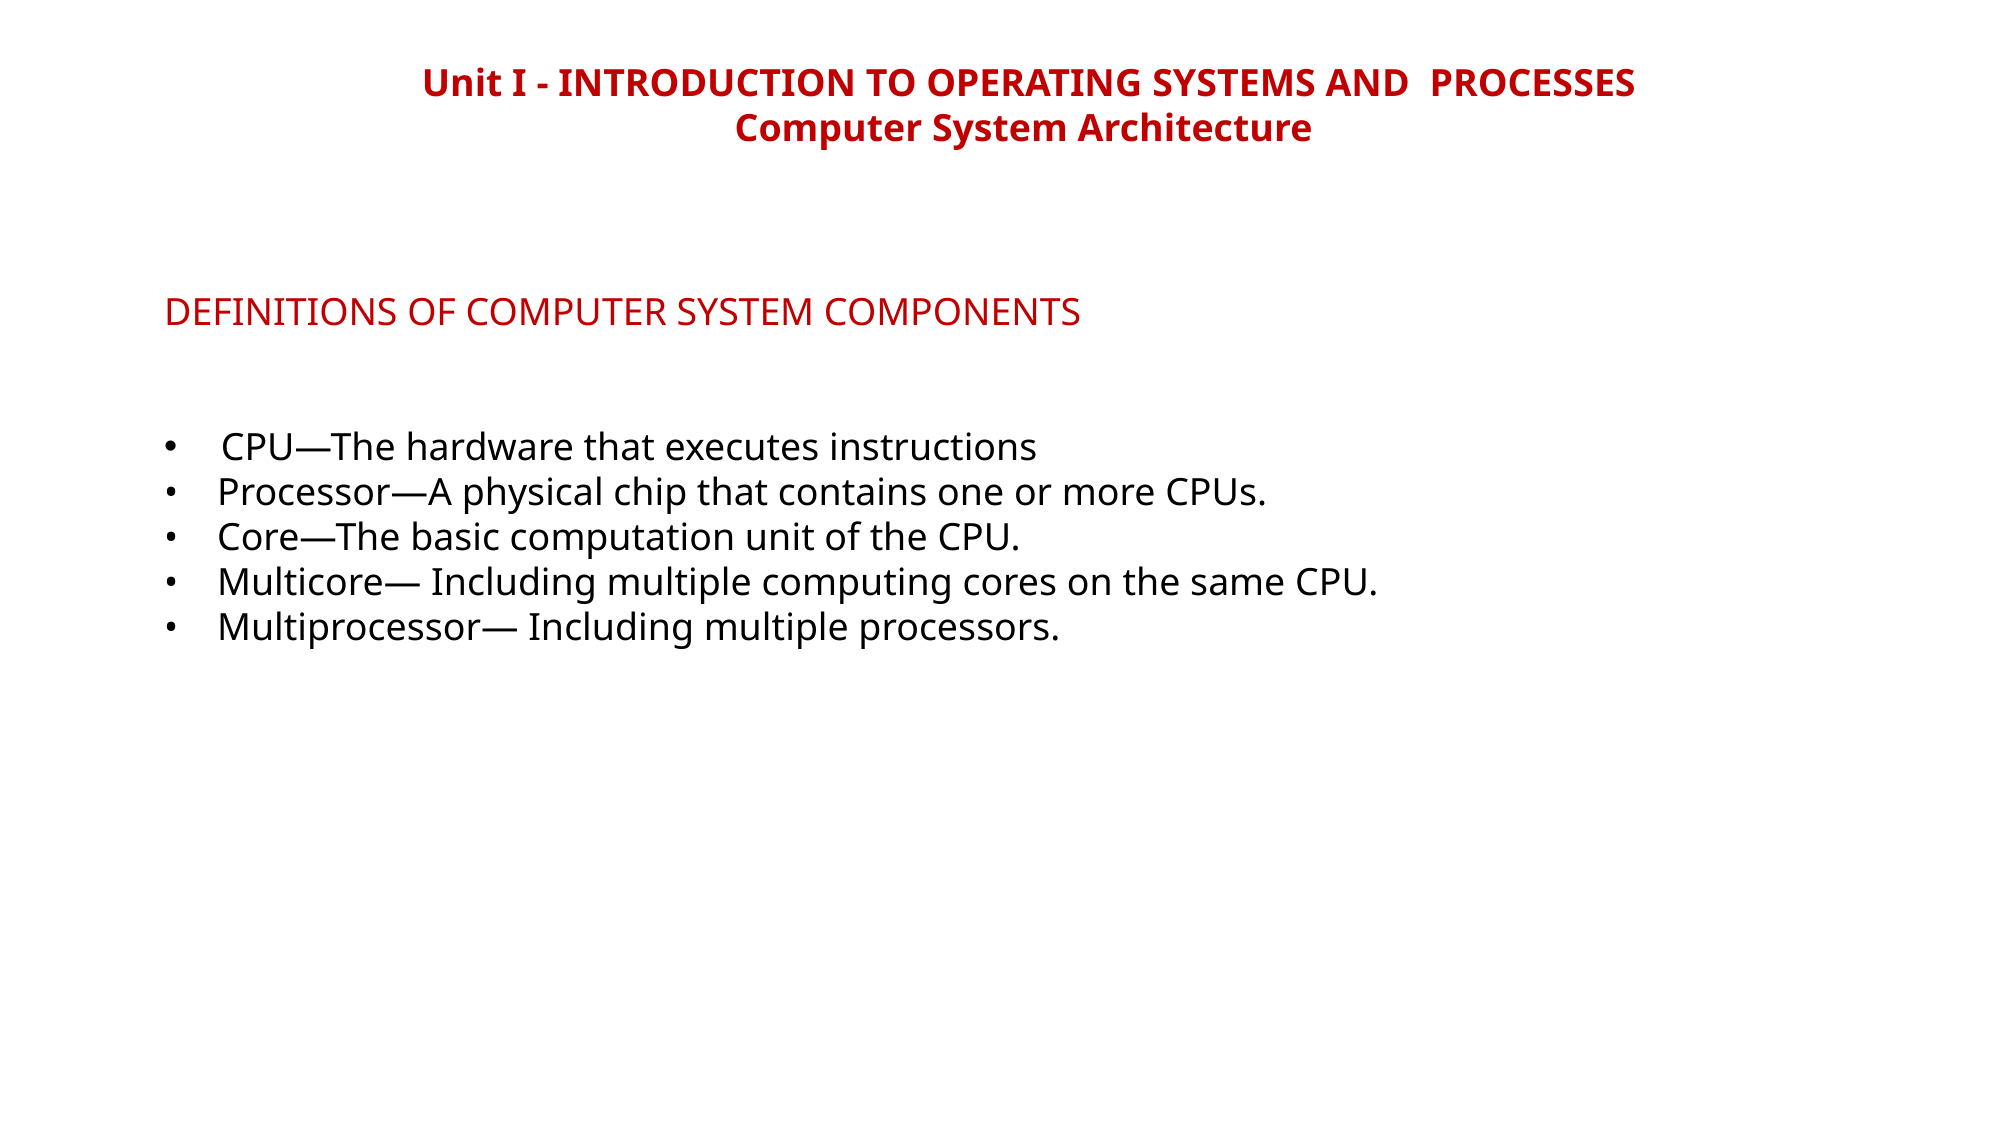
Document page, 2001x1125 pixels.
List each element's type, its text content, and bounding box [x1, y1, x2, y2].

text_box Unit I - INTRODUCTION TO OPERATING SYSTEMS AND PROCESSES Computer System Architecture [340, 51, 1717, 157]
text_box DEFINITIONS OF COMPUTER SYSTEM COMPONENTS CPU—The hardware that executes instructions • Processor—A physical chip that contains one or more CPUs. • Core—The basic computation unit of the CPU. • Multicore— Including multiple computing cores on the same CPU. • Multiprocessor— Including multiple processors. [149, 280, 1512, 656]
